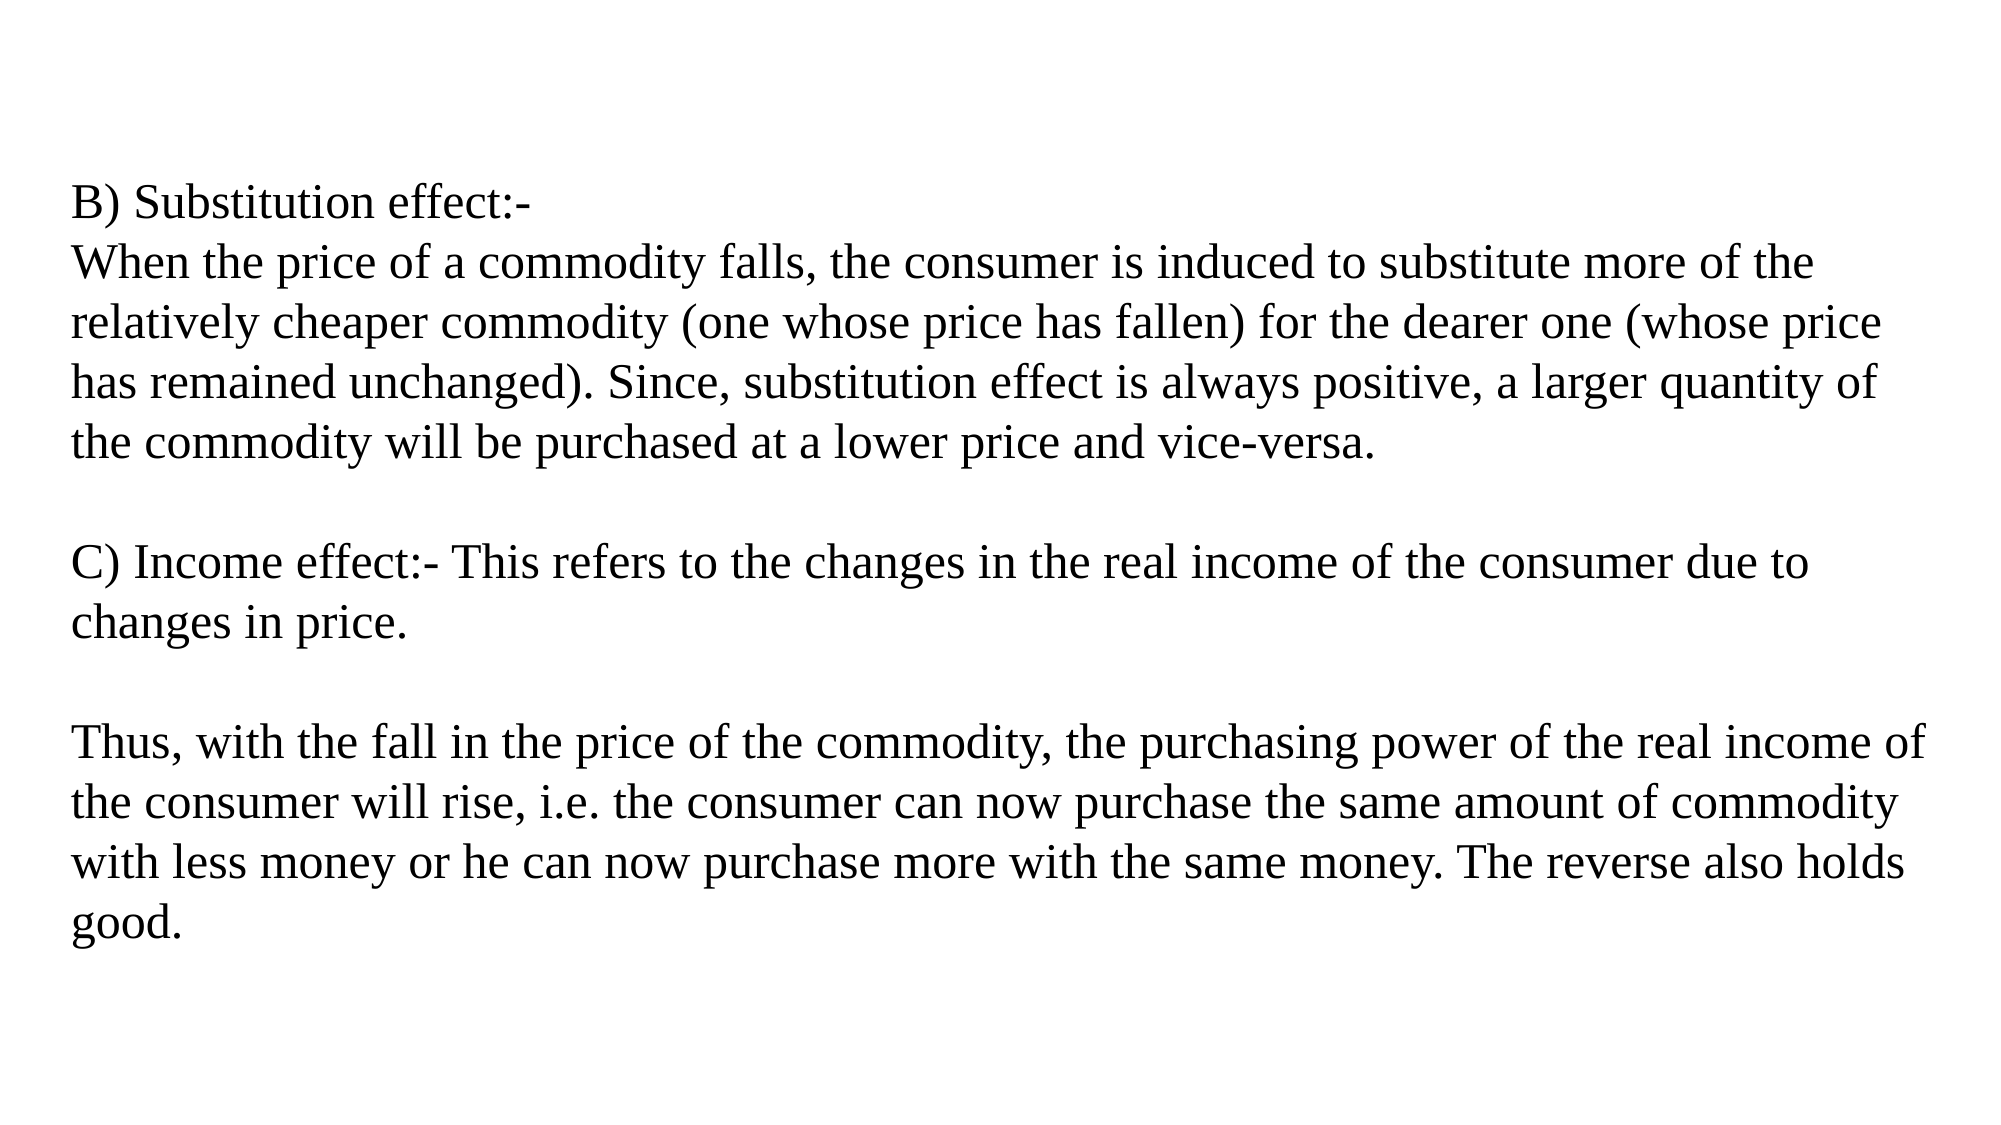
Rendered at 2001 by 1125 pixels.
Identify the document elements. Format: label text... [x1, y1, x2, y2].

text_box B) Substitution effect:- When the price of a commodity falls, the consumer is induced to substitute more of the relatively cheaper commodity (one whose price has fallen) for the dearer one (whose price has remained unchanged). Since, substitution effect is always positive, a larger quantity of the commodity will be purchased at a lower price and vice-versa. C) Income effect:- This refers to the changes in the real income of the consumer due to changes in price. Thus, with the fall in the price of the commodity, the purchasing power of the real income of the consumer will rise, i.e. the consumer can now purchase the same amount of commodity with less money or he can now purchase more with the same money. The reverse also holds good. [56, 161, 1944, 956]
